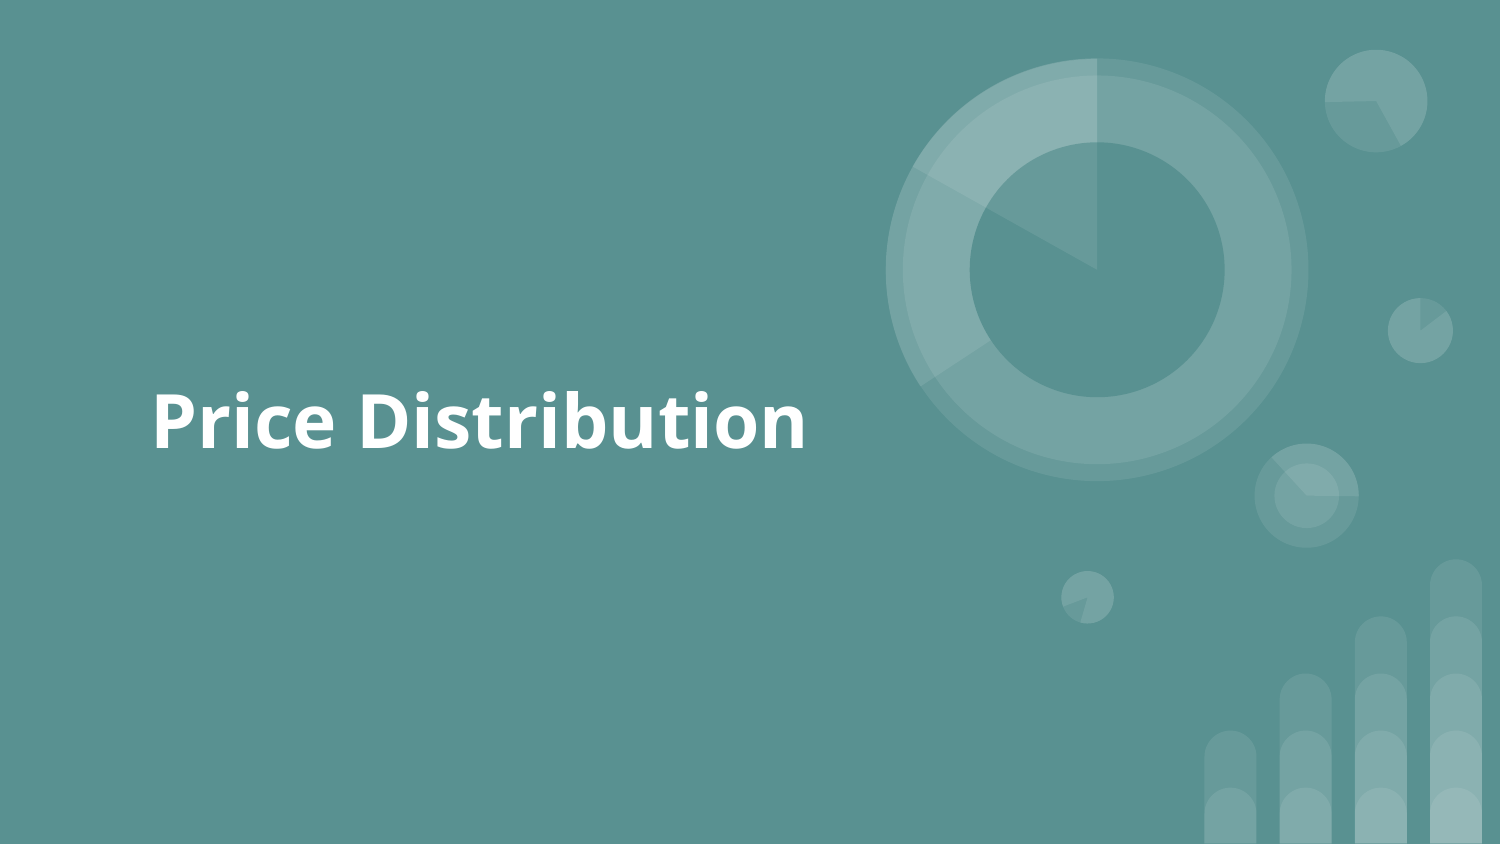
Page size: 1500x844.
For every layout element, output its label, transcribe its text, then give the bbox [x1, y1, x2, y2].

title Price Distribution [135, 264, 834, 572]
